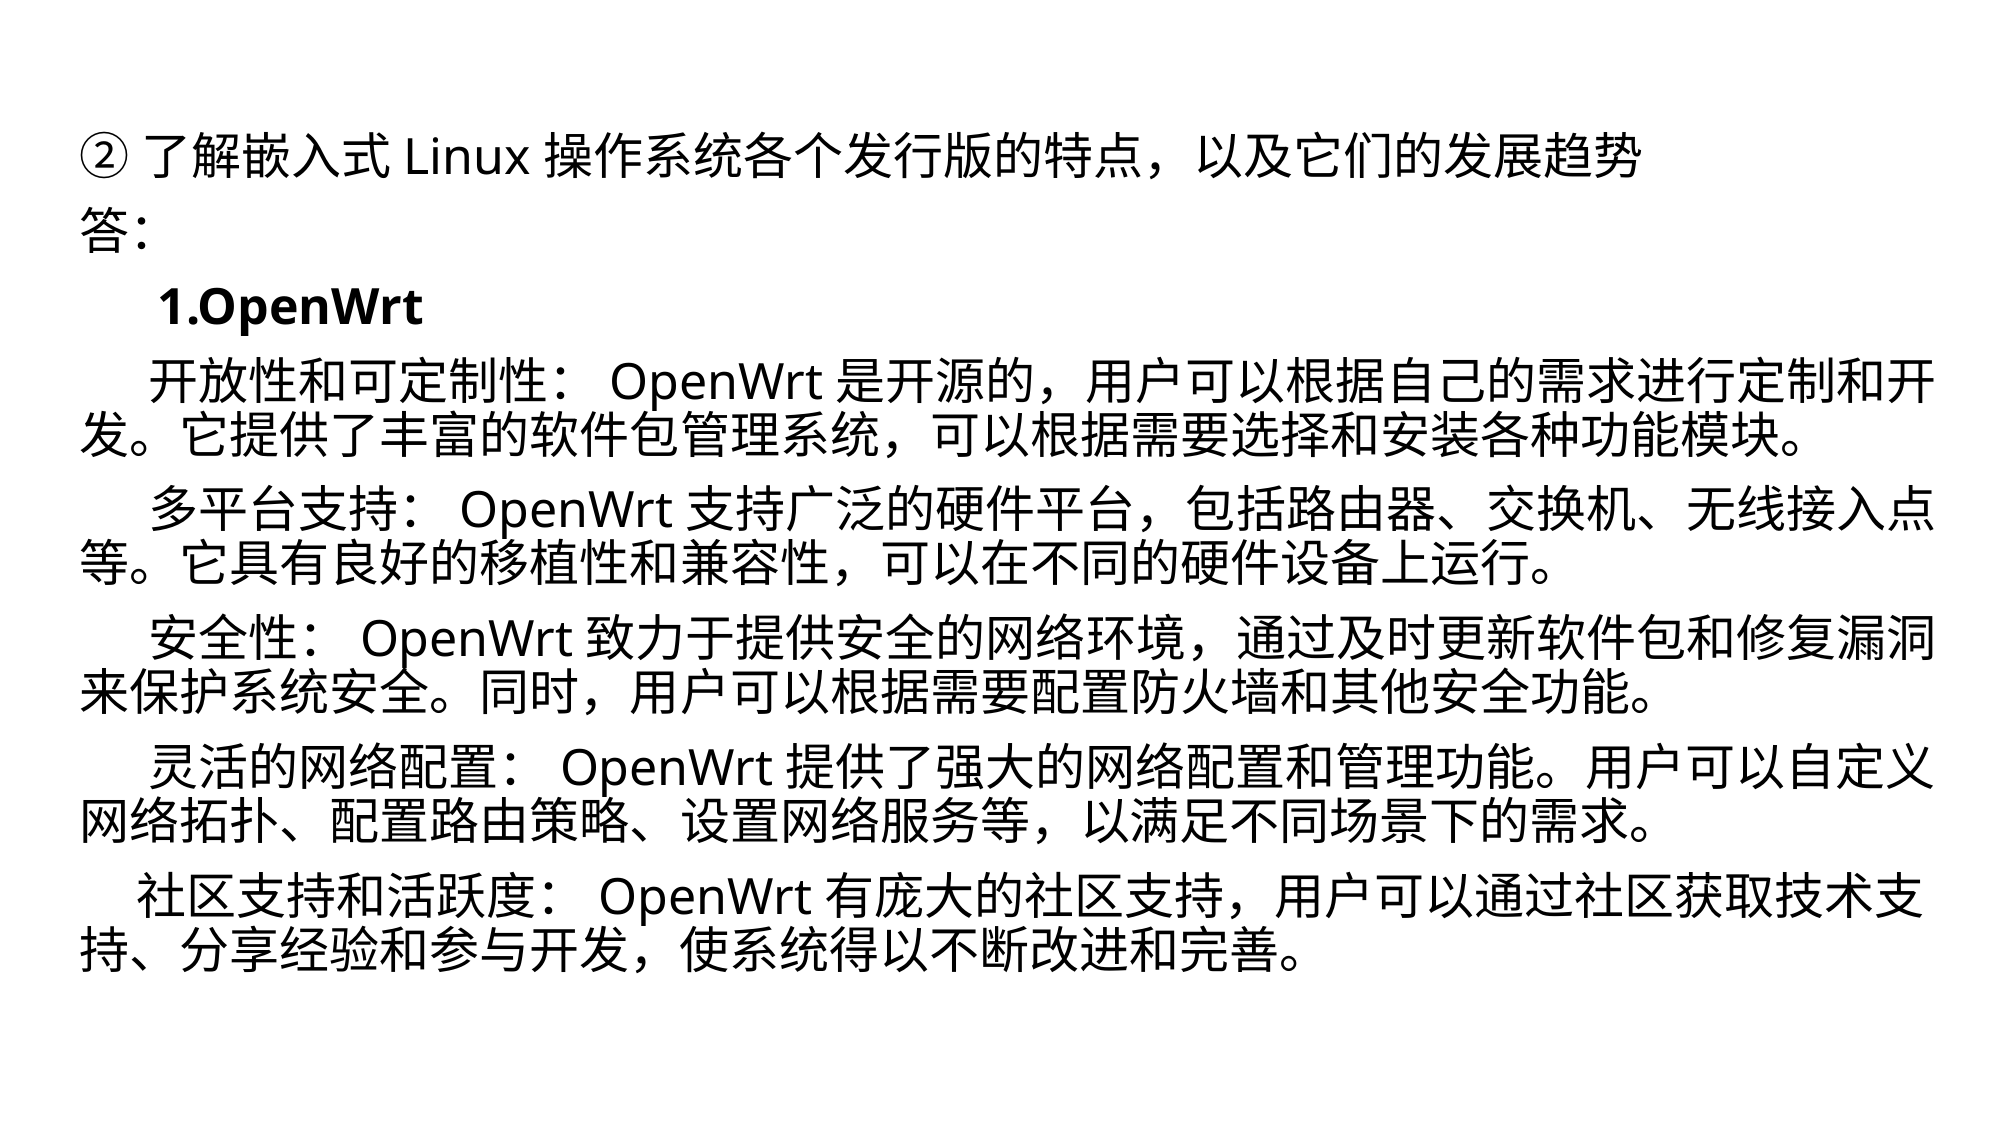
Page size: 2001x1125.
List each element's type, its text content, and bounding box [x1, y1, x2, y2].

subtitle ②了解嵌入式Linux操作系统各个发行版的特点，以及它们的发展趋势 答： 1.OpenWrt 开放性和可定制性：OpenWrt是开源的，用户可以根据自己的需求进行定制和开发。它提供了丰富的软件包管理系统，可以根据需要选择和安装各种功能模块。 多平台支持：OpenWrt支持广泛的硬件平台，包括路由器、交换机、无线接入点等。它具有良好的移植性和兼容性，可以在不同的硬件设备上运行。 安全性：OpenWrt致力于提供安全的网络环境，通过及时更新软件包和修复漏洞来保护系统安全。同时，用户可以根据需要配置防火墙和其他安全功能。 灵活的网络配置：OpenWrt提供了强大的网络配置和管理功能。用户可以自定义网络拓扑、配置路由策略、设置网络服务等，以满足不同场景下的需求。 社区支持和活跃度：OpenWrt有庞大的社区支持，用户可以通过社区获取技术支持、分享经验和参与开发，使系统得以不断改进和完善。 [64, 123, 1959, 1049]
